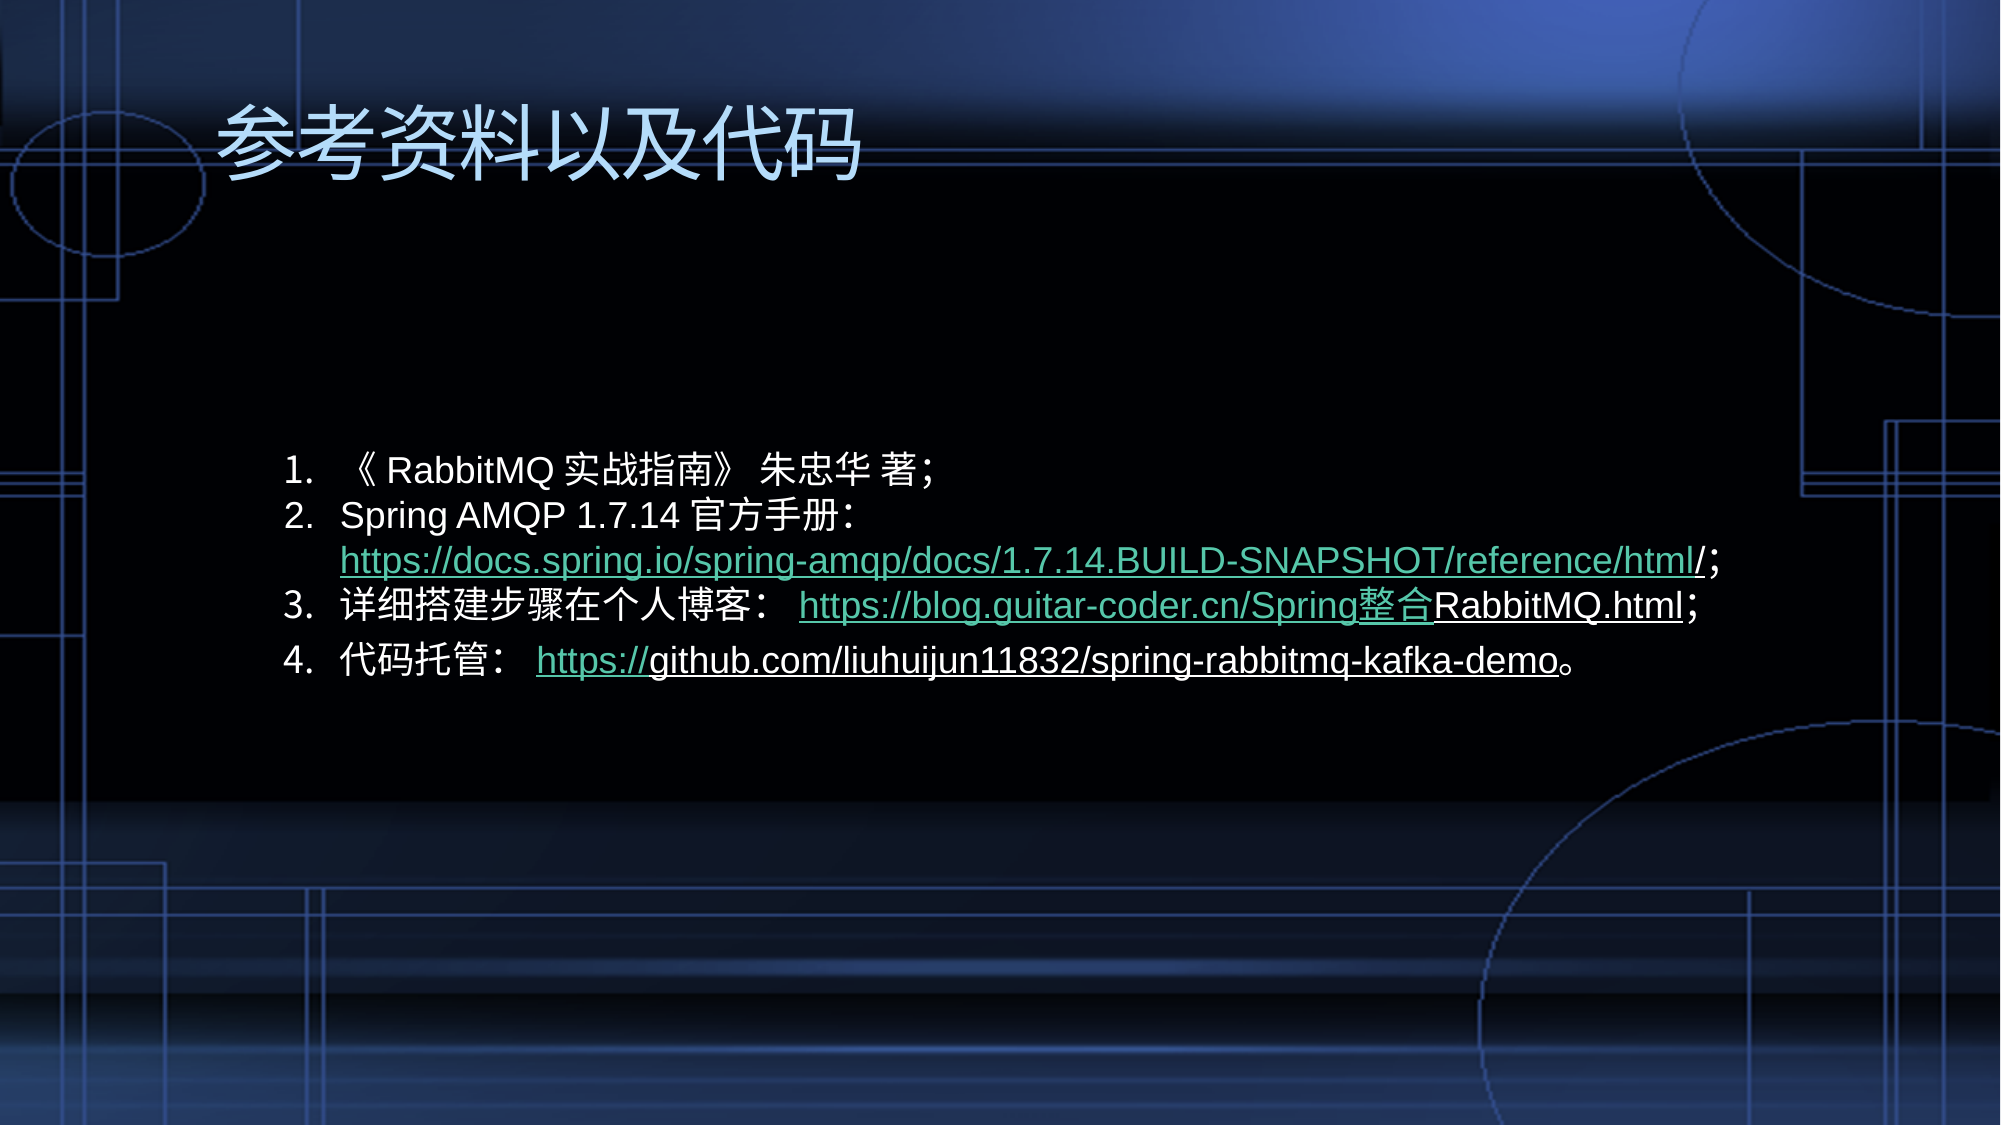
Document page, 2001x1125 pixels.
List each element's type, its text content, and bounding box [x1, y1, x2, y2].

text_box 《RabbitMQ实战指南》 朱忠华 著； Spring AMQP 1.7.14官方手册：https://docs.spring.io/spring-amqp/docs/1.7.14.BUILD-SNAPSHOT/reference/html/； 详细搭建步骤在个人博客：https://blog.guitar-coder.cn/Spring整合RabbitMQ.html； 代码托管：https://github.com/liuhuijun11832/spring-rabbitmq-kafka-demo。 [257, 438, 1843, 733]
picture [0, 0, 2001, 1125]
title 参考资料以及代码 [200, 83, 1900, 234]
